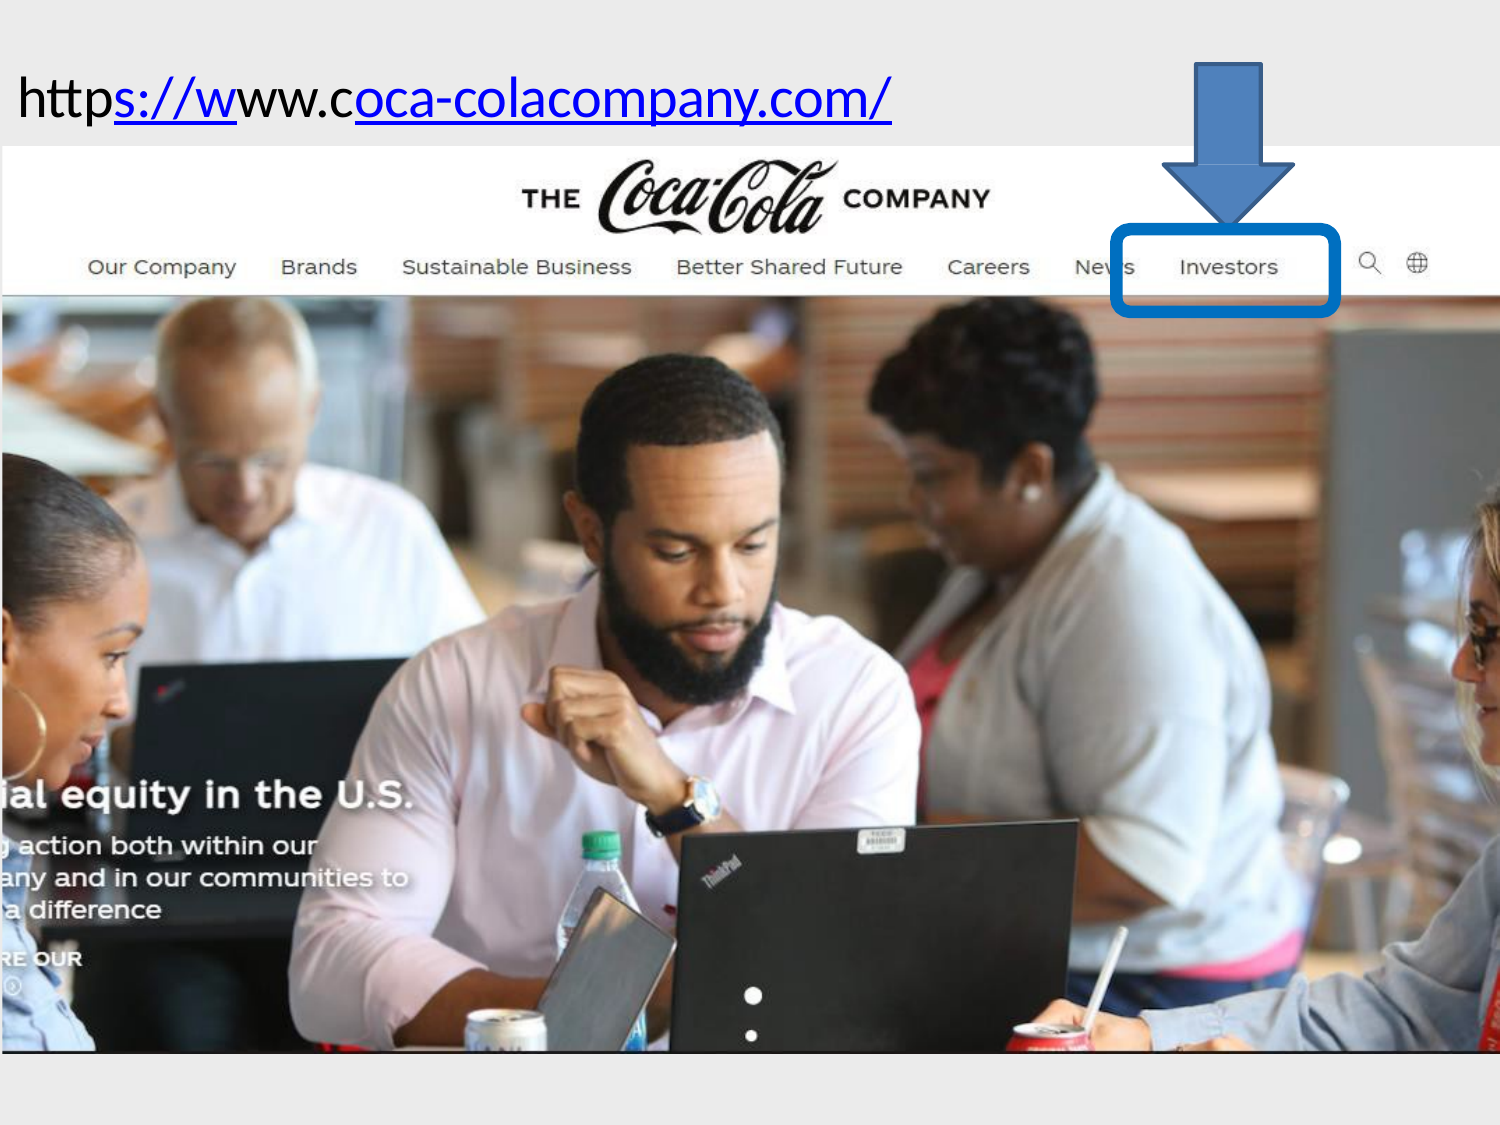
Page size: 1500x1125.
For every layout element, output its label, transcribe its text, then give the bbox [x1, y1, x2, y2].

text_box [1116, 229, 1335, 312]
text_box [1163, 64, 1294, 229]
text_box [2, 146, 1500, 1054]
title https://www.coca-colacompany.com/ [15, 56, 911, 247]
